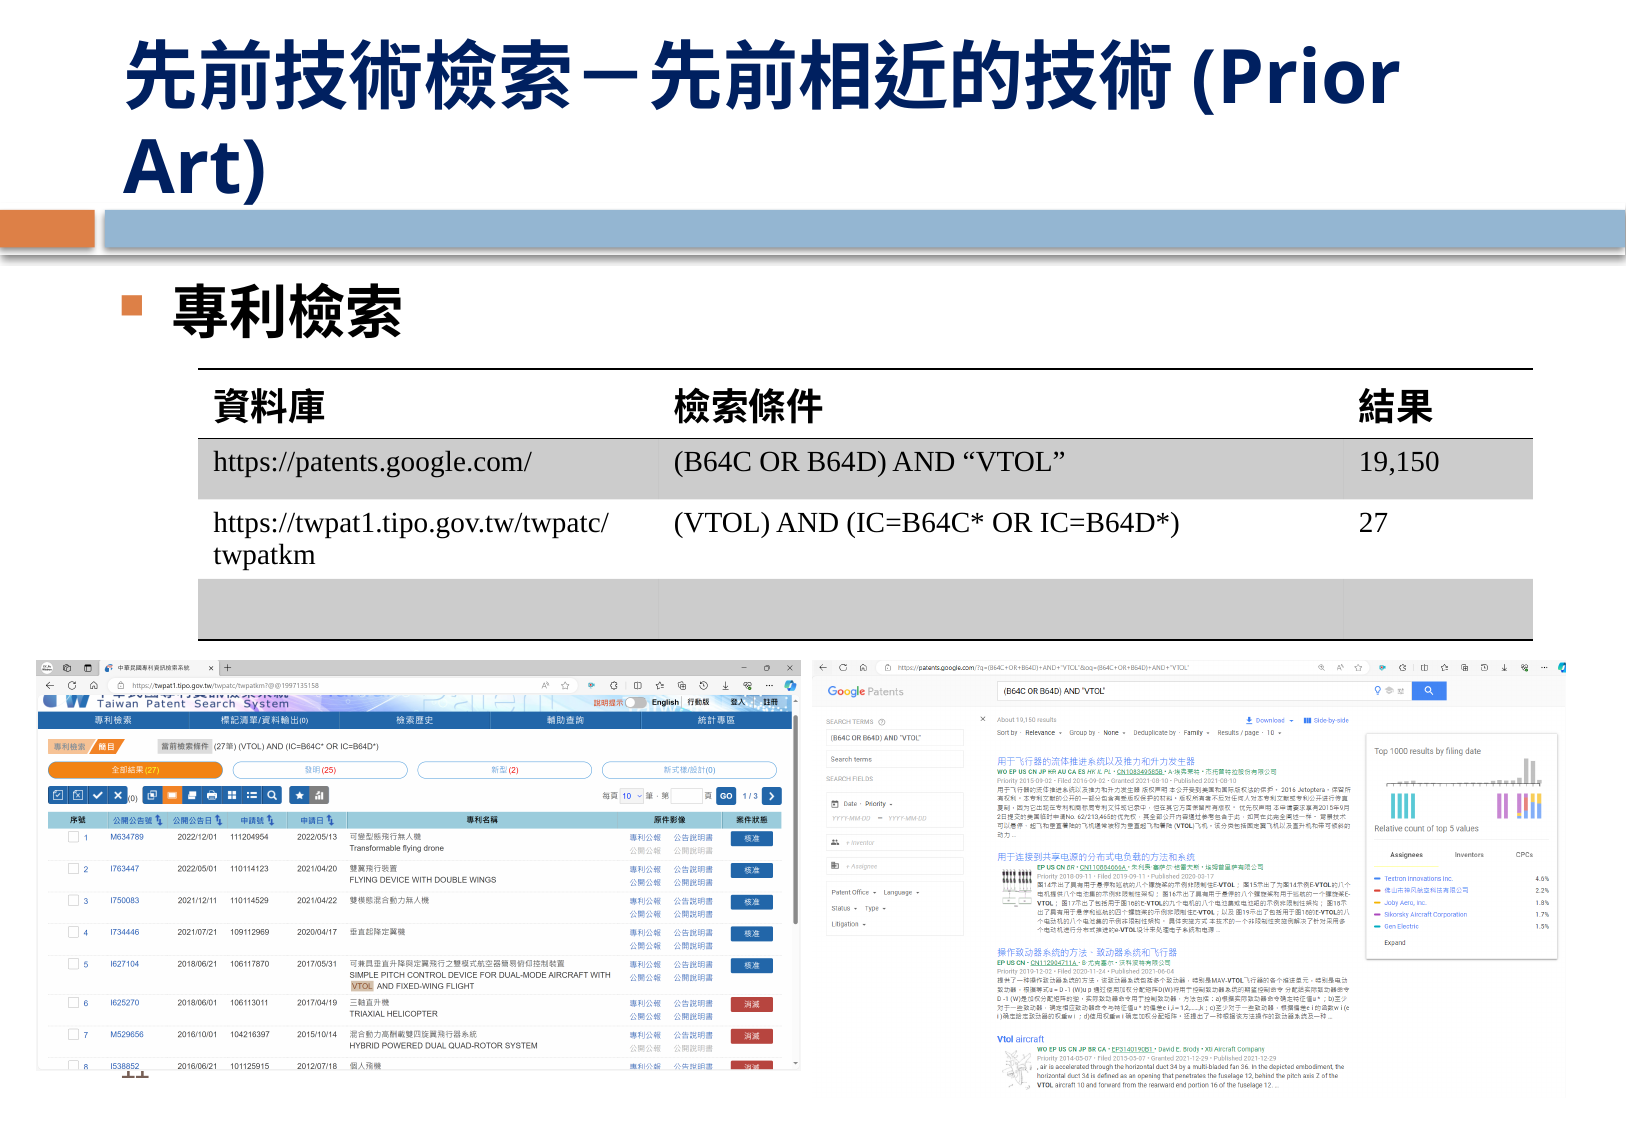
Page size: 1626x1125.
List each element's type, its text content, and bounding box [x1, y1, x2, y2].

picture [812, 660, 1567, 1098]
table_header 檢索條件 [659, 370, 1344, 438]
table_header 結果 [1344, 370, 1533, 438]
footer 11 [0, 1036, 166, 1097]
table_cell 27 [1344, 499, 1533, 579]
table_header 資料庫 [198, 370, 659, 438]
table_cell https://twpat1.tipo.gov.tw/twpatc/twpatkm [198, 499, 659, 579]
table_cell [198, 579, 659, 639]
table_cell [1344, 579, 1533, 639]
table_cell (B64C OR B64D) AND “VTOL” [659, 439, 1344, 499]
list 專利檢索 [103, 267, 1553, 665]
table_cell https://patents.google.com/ [198, 439, 659, 499]
table_cell [659, 579, 1344, 639]
title 先前技術檢索－先前相近的技術(Prior Art) [108, 37, 1558, 200]
table_cell (VTOL) AND (IC=B64C* OR IC=B64D*) [659, 499, 1344, 579]
table_cell 19,150 [1344, 439, 1533, 499]
picture [36, 660, 802, 1071]
